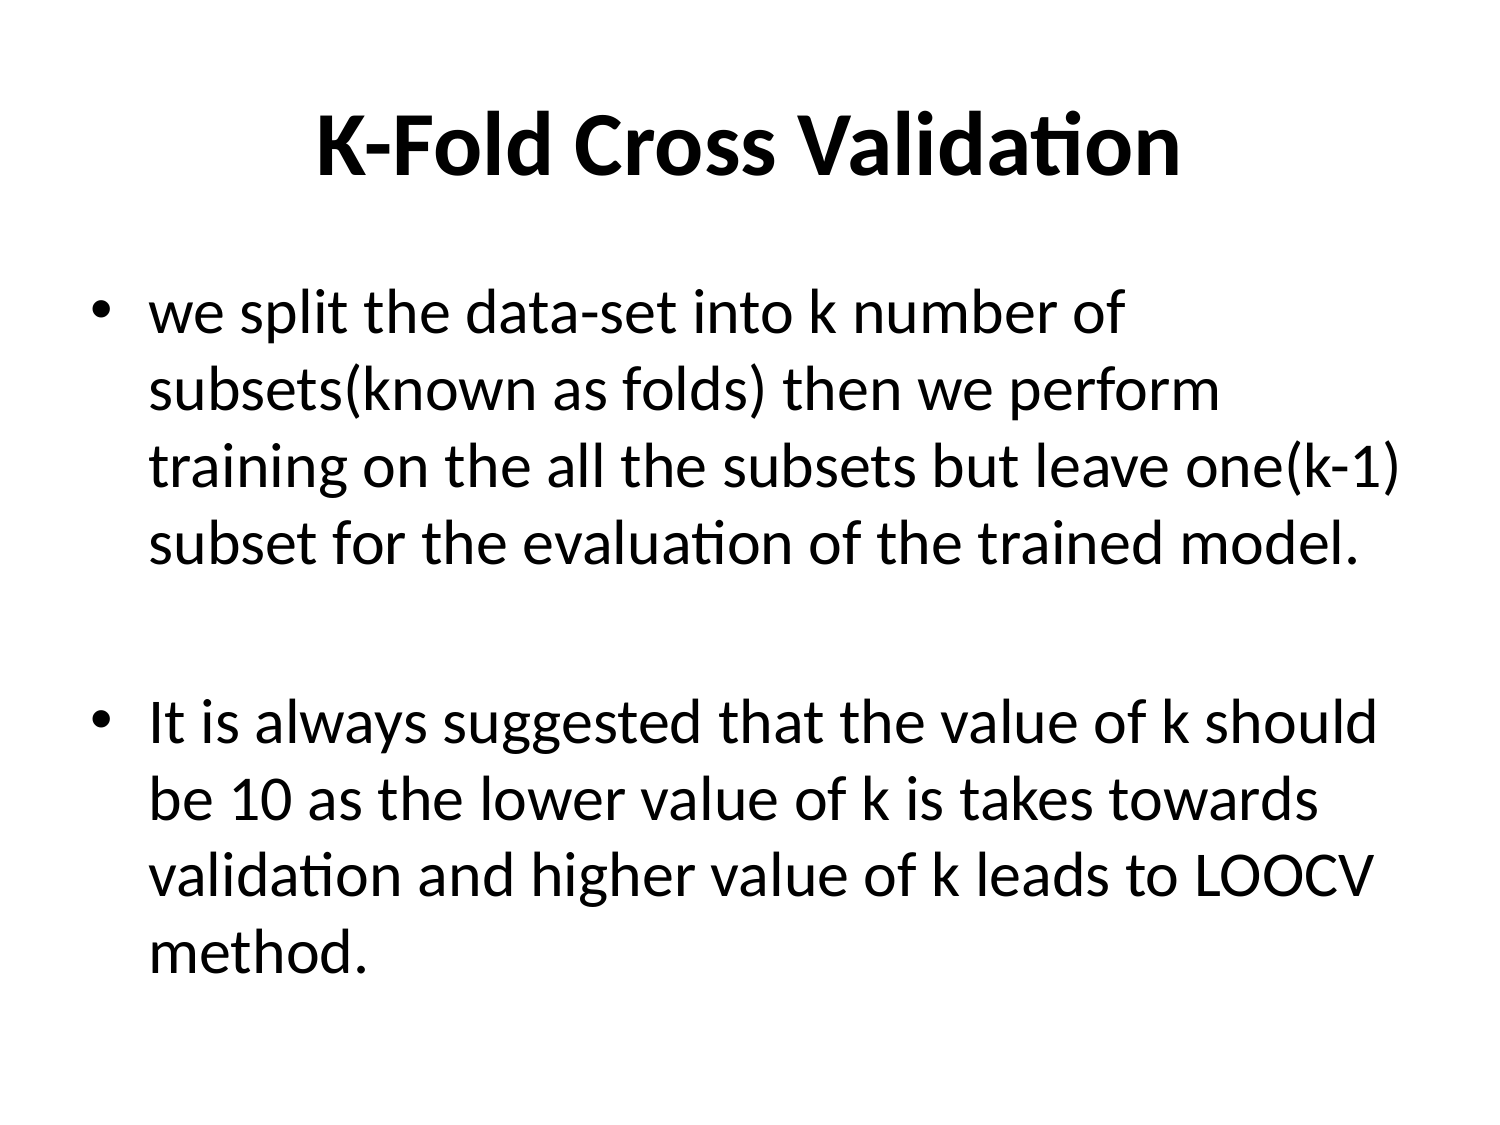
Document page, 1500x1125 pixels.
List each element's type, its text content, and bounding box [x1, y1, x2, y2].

title K-Fold Cross Validation [75, 45, 1425, 233]
list we split the data-set into k number of subsets(known as folds) then we perform training on the all the subsets but leave one(k-1) subset for the evaluation of the trained model. It is always suggested that the value of k should be 10 as the lower value of k is takes towards validation and higher value of k leads to LOOCV method. [75, 262, 1425, 1005]
